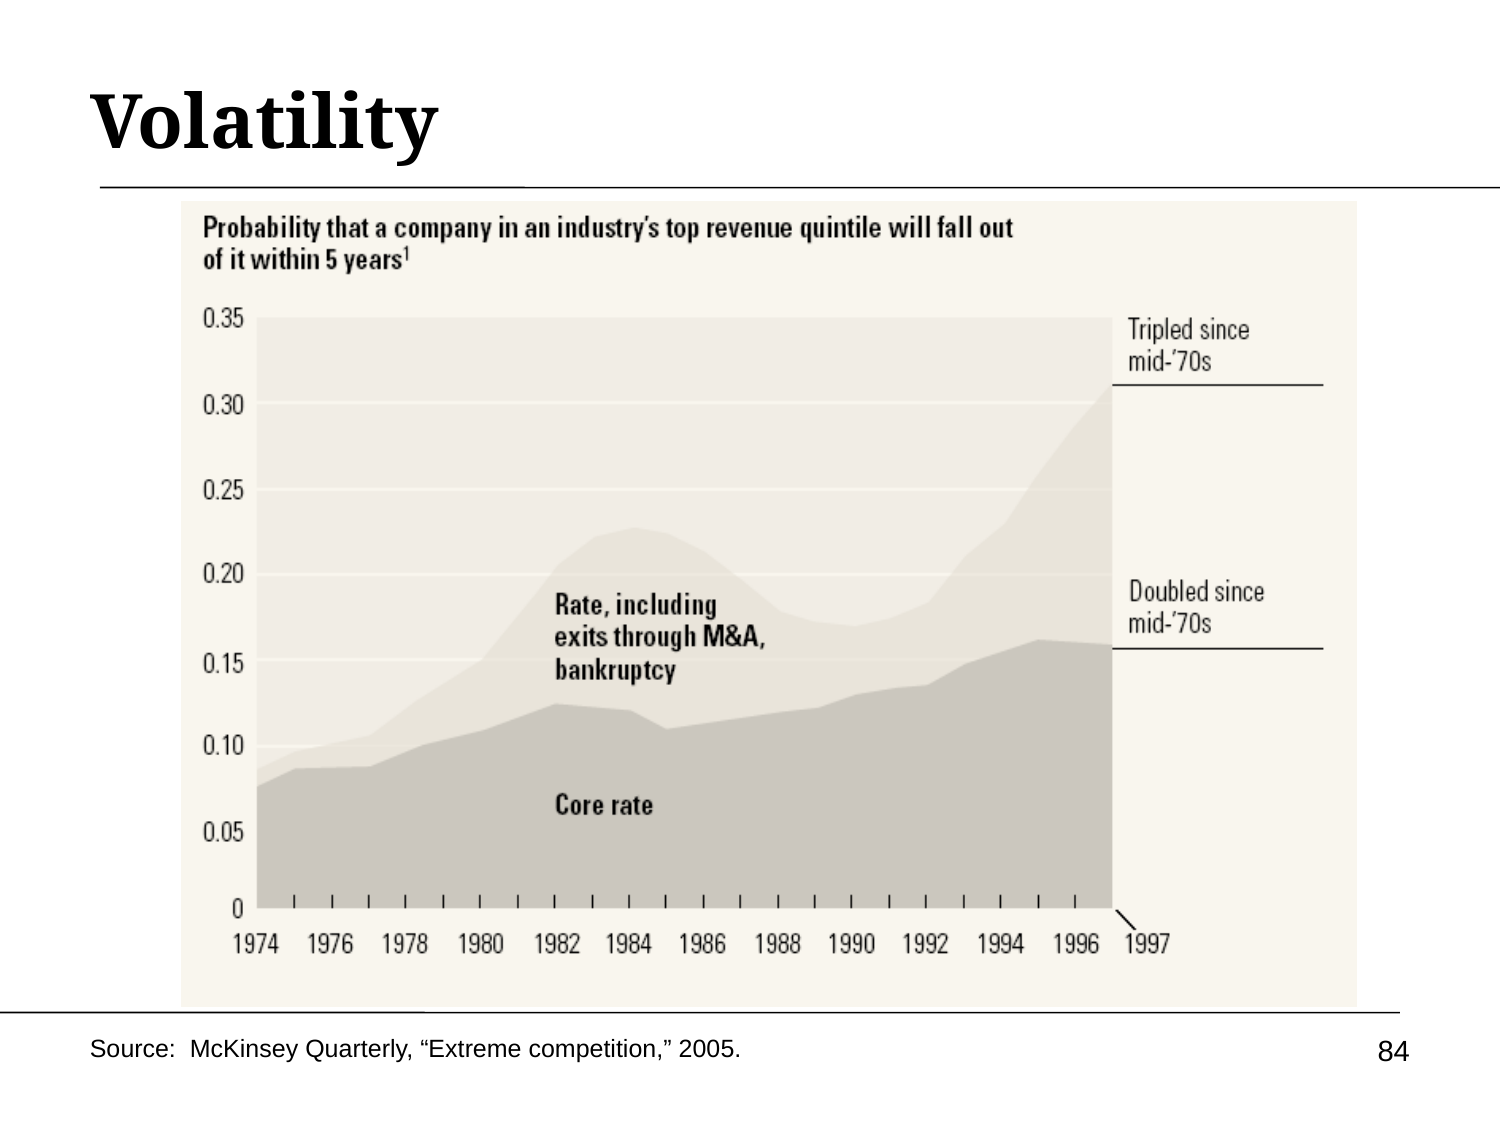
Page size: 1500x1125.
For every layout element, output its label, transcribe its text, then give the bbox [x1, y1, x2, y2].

title Volatility [74, 49, 1426, 188]
slide_number 84 [1074, 1024, 1426, 1103]
text_box Source: McKinsey Quarterly, “Extreme competition,” 2005. [74, 1025, 913, 1070]
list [180, 200, 1357, 1007]
